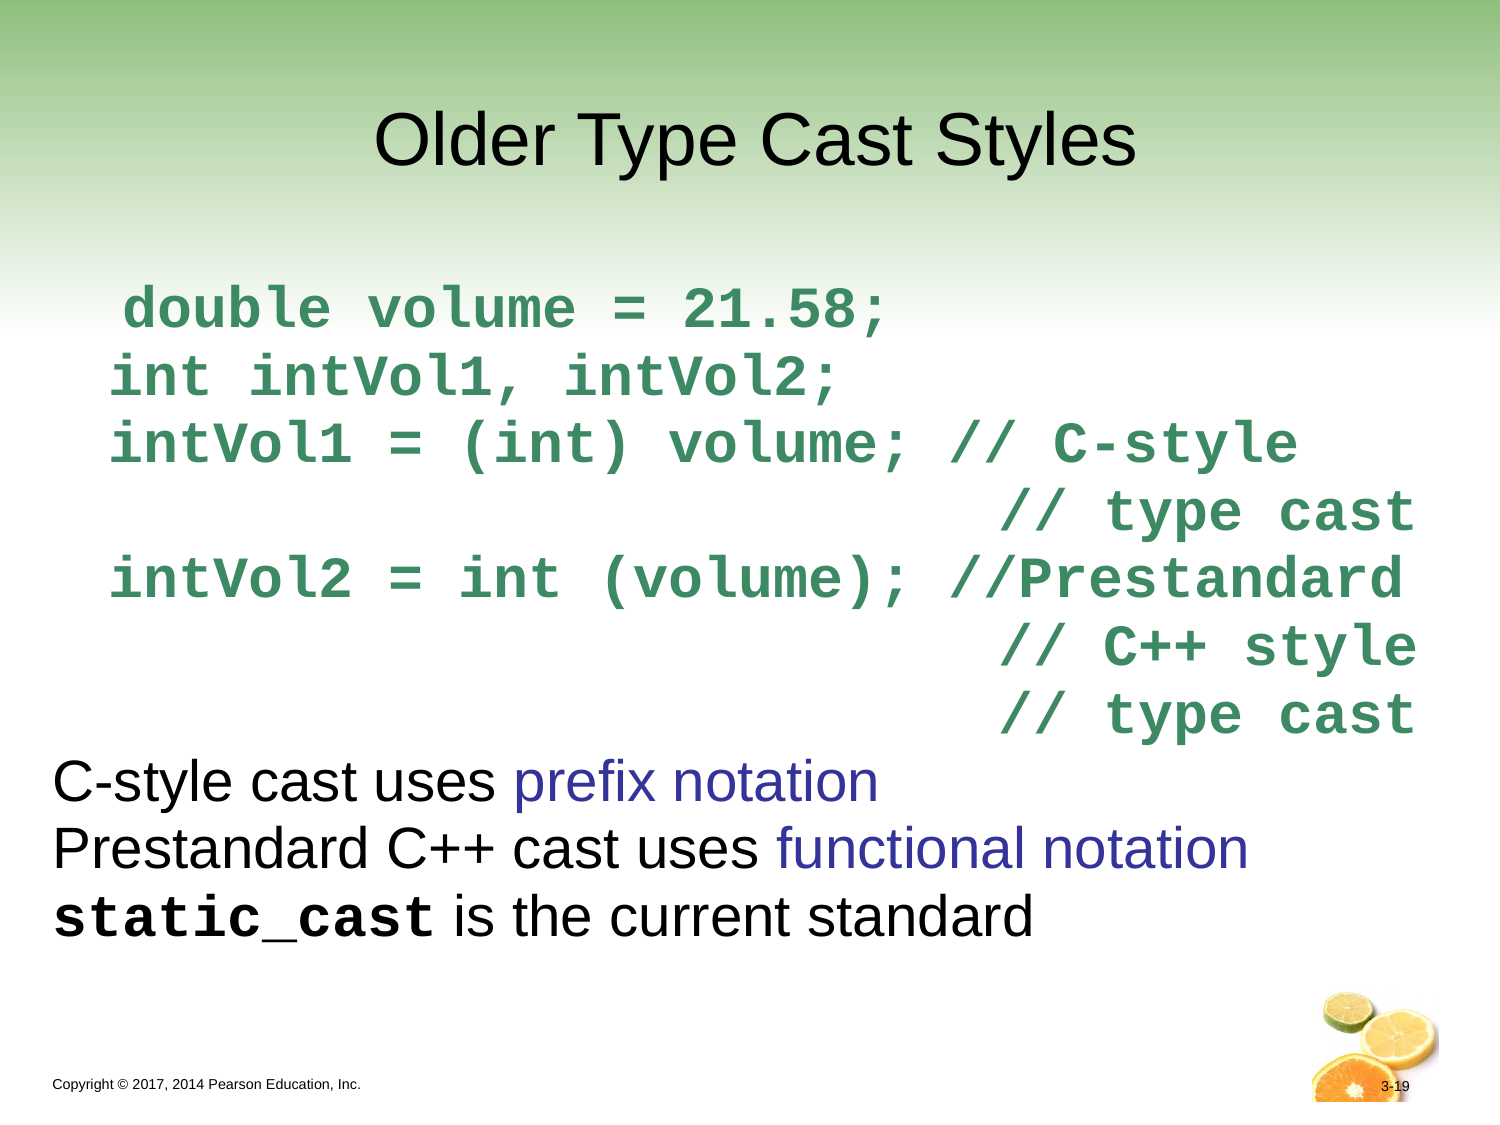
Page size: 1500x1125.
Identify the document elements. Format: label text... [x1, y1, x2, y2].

title Older Type Cast Styles [50, 24, 1463, 188]
slide_number 3-19 [1112, 1026, 1426, 1102]
picture [1312, 990, 1439, 1102]
list double volume = 21.58; int intVol1, intVol2; intVol1 = (int) volume; // C-style // type cast intVol2 = int (volume); //Prestandard // C++ style // type cast C-style cast uses prefix notation Prestandard C++ cast uses functional notation static_cast is the current standard [37, 275, 1438, 963]
